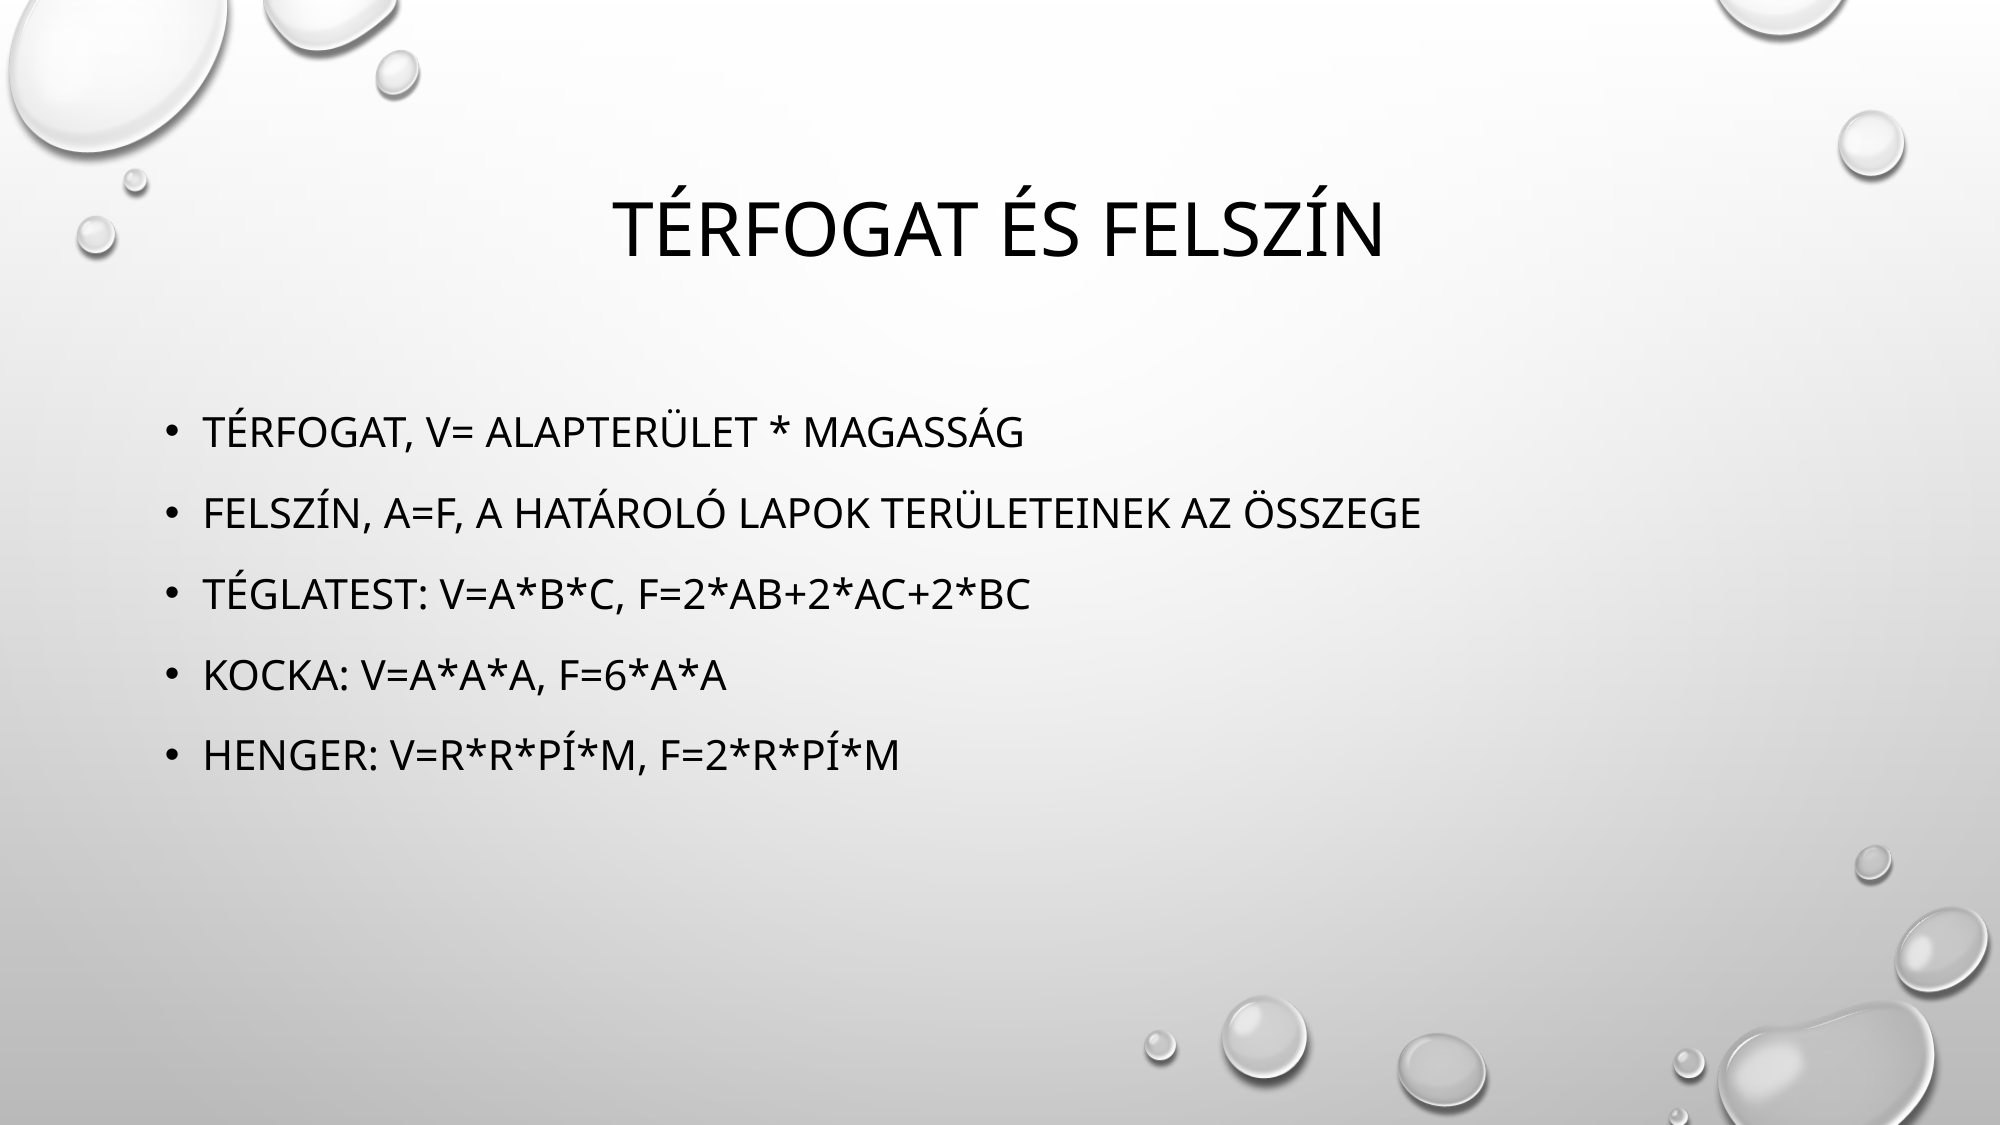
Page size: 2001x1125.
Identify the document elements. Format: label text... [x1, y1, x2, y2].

list Térfogat, V= alapterület * magasság Felszín, A=F, a határoló lapok területeinek az összege Téglatest: V=a*b*c, F=2*ab+2*ac+2*bc Kocka: V=a*a*a, F=6*a*a Henger: V=r*r*pí*m, F=2*r*pí*m [149, 388, 1850, 950]
title Térfogat és felszín [149, 101, 1851, 364]
picture [0, 0, 2000, 1125]
